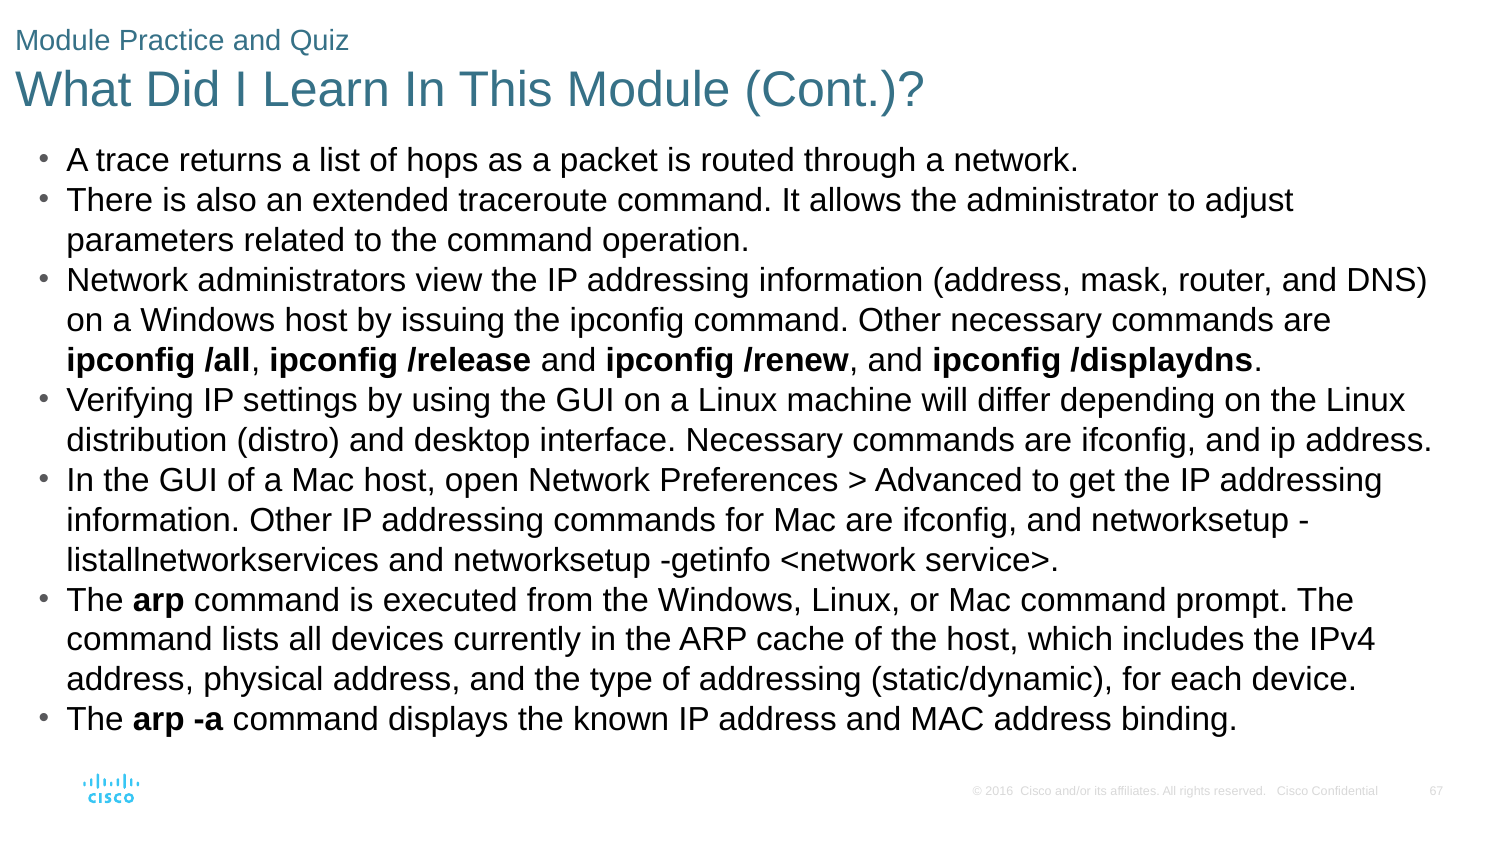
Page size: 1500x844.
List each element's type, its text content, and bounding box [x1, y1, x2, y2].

list A trace returns a list of hops as a packet is routed through a network. There is also an extended traceroute command. It allows the administrator to adjust parameters related to the command operation. Network administrators view the IP addressing information (address, mask, router, and DNS) on a Windows host by issuing the ipconfig command. Other necessary commands are ipconfig /all, ipconfig /release and ipconfig /renew, and ipconfig /displaydns. Verifying IP settings by using the GUI on a Linux machine will differ depending on the Linux distribution (distro) and desktop interface. Necessary commands are ifconfig, and ip address. In the GUI of a Mac host, open Network Preferences > Advanced to get the IP addressing information. Other IP addressing commands for Mac are ifconfig, and networksetup -listallnetworkservices and networksetup -getinfo <network service>. The arp command is executed from the Windows, Linux, or Mac command prompt. The command lists all devices currently in the ARP cache of the host, which includes the IPv4 address, physical address, and the type of addressing (static/dynamic), for each device. The arp -a command displays the known IP address and MAC address binding. [23, 131, 1476, 813]
title Module Practice and Quiz What Did I Learn In This Module (Cont.)? [0, 6, 1500, 131]
